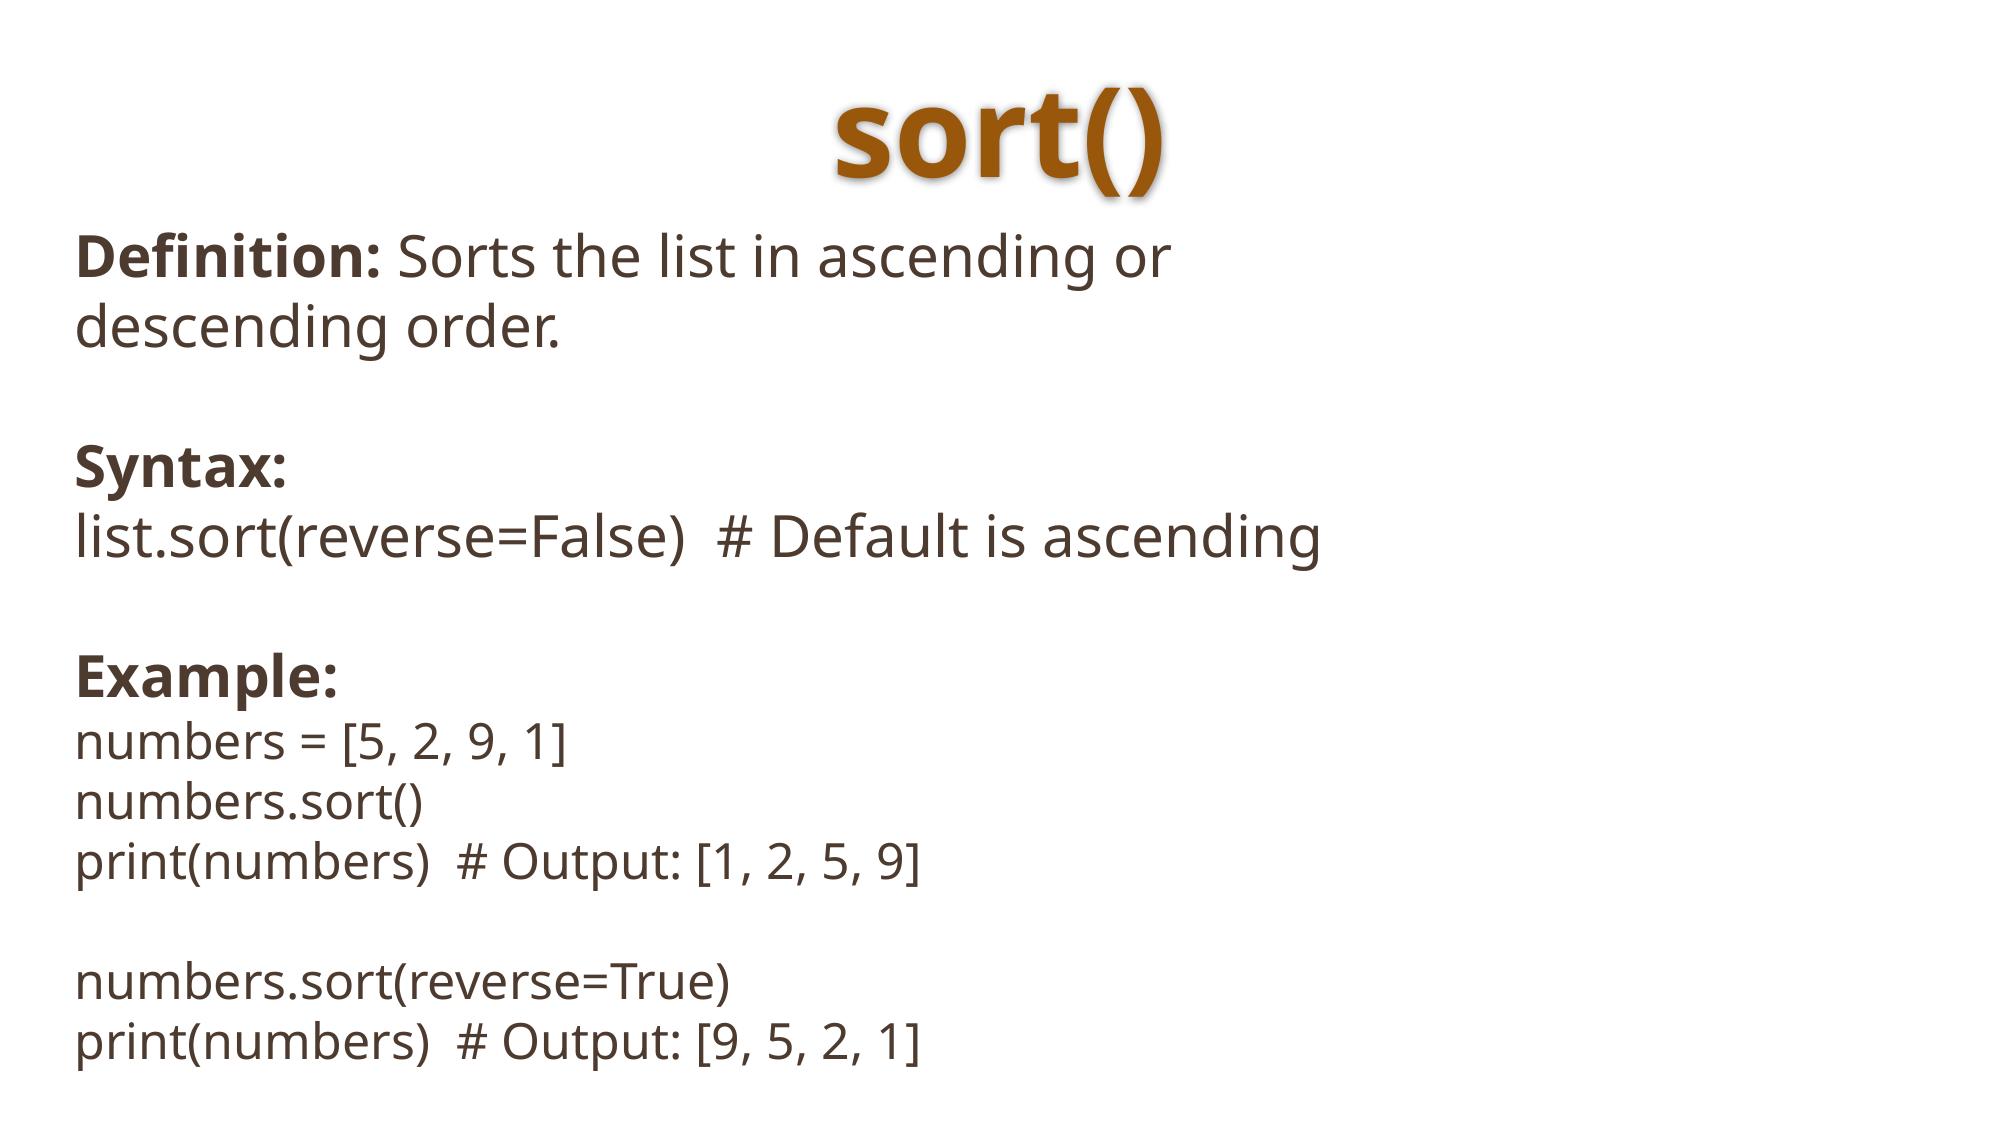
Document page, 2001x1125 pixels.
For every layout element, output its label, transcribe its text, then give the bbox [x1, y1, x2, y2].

text_box Definition: Sorts the list in ascending or descending order. Syntax: list.sort(reverse=False) # Default is ascending Example: numbers = [5, 2, 9, 1] numbers.sort() print(numbers) # Output: [1, 2, 5, 9] numbers.sort(reverse=True) print(numbers) # Output: [9, 5, 2, 1] [59, 211, 1343, 1077]
title sort() [0, 16, 2000, 212]
